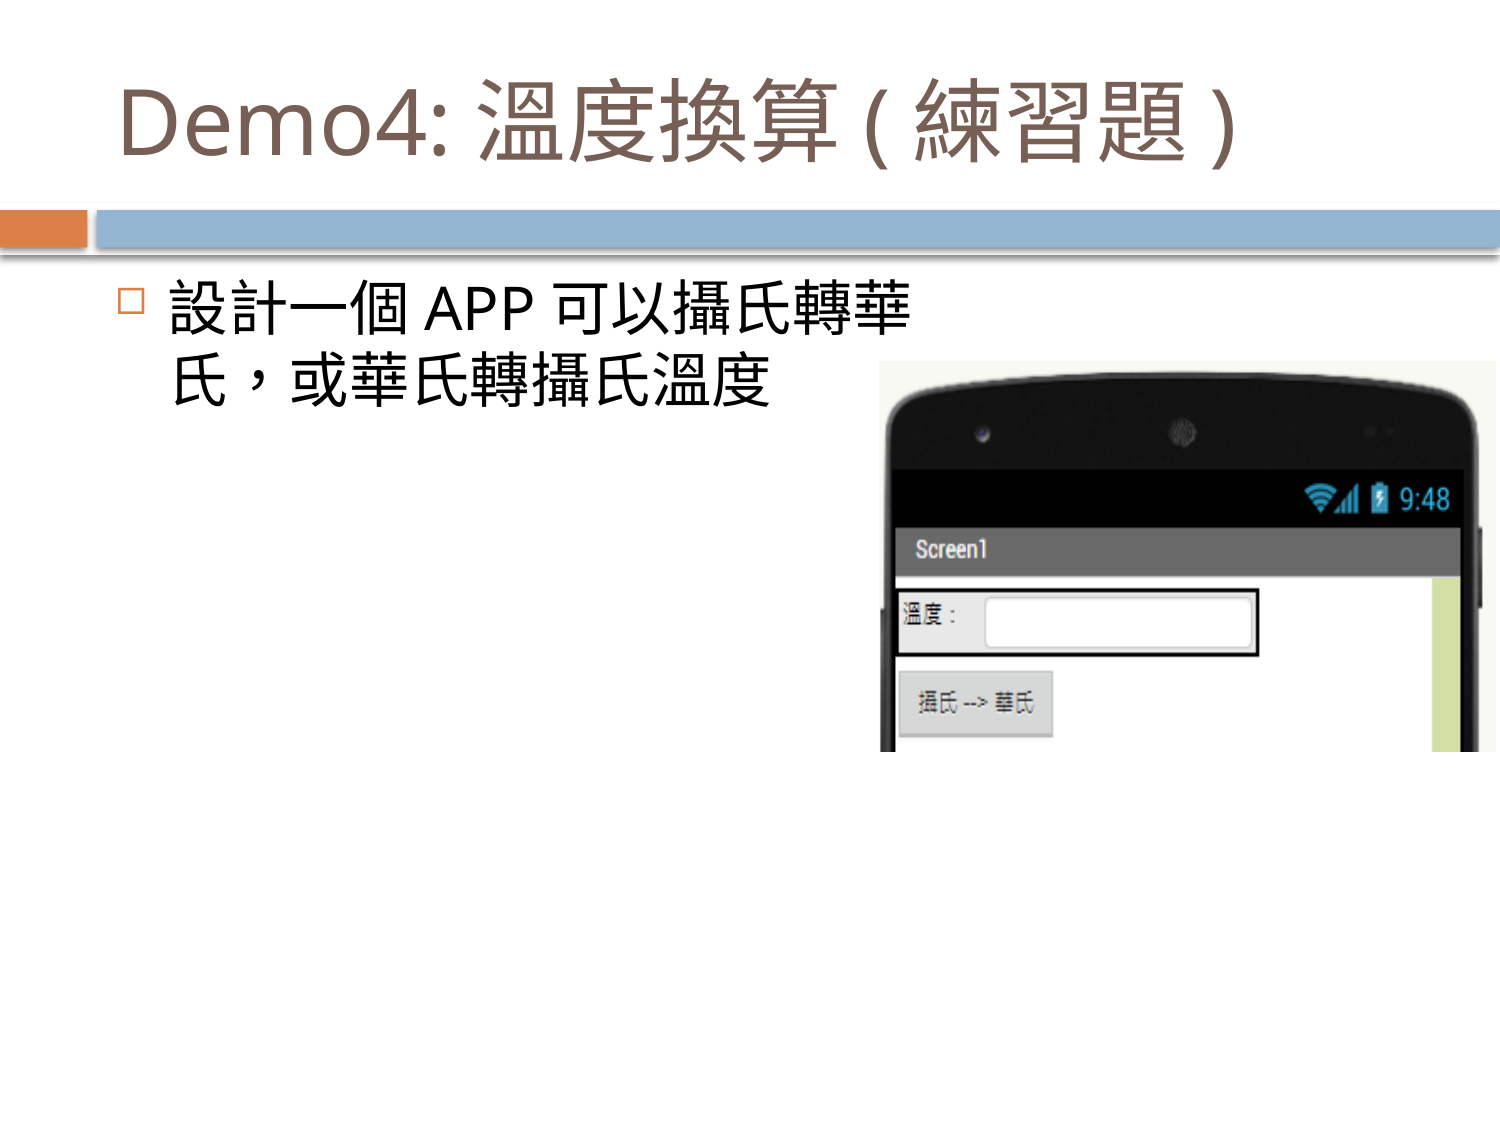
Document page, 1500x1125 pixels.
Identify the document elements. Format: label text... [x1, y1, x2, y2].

list 設計一個APP可以攝氏轉華氏，或華氏轉攝氏溫度 [100, 262, 939, 1000]
title Demo4:溫度換算(練習題) [100, 37, 1438, 200]
picture [879, 361, 1496, 752]
